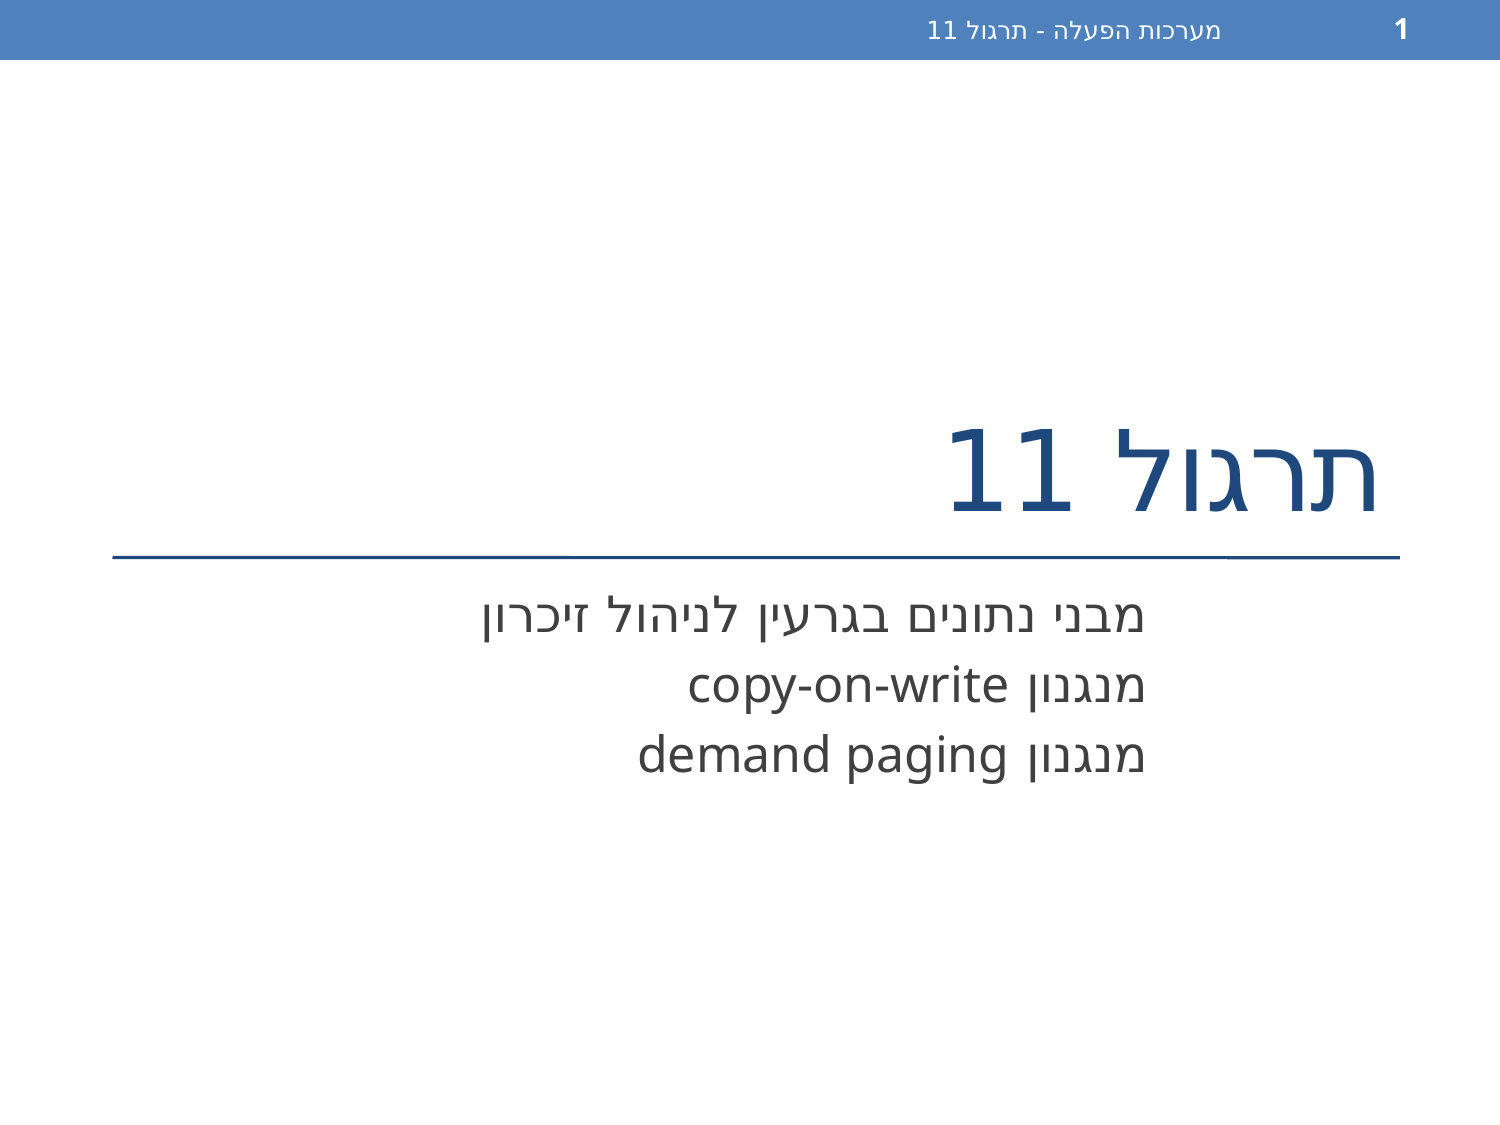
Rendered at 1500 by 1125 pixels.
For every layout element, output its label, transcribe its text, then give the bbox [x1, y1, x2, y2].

subtitle מבני נתונים בגרעין לניהול זיכרון מנגנון copy-on-write מנגנון demand paging [112, 575, 1163, 863]
slide_number 1 [1250, 3, 1425, 57]
footer מערכות הפעלה - תרגול 11 [562, 3, 1238, 57]
title תרגול 11 [112, 224, 1400, 542]
